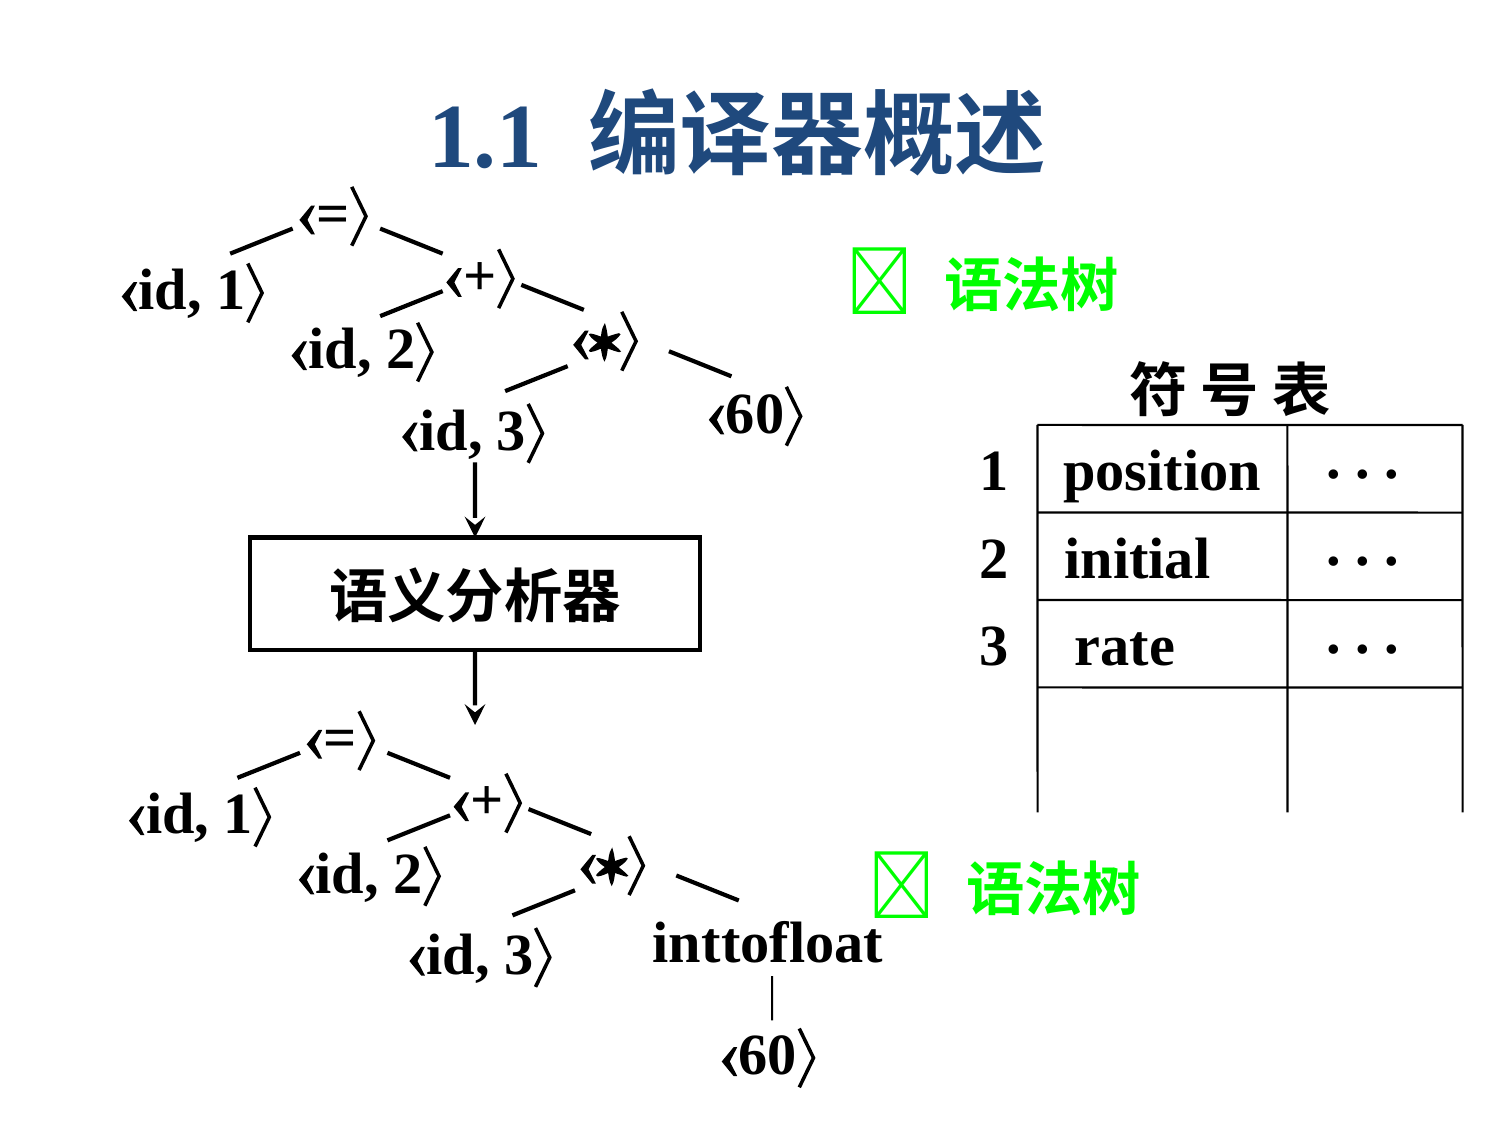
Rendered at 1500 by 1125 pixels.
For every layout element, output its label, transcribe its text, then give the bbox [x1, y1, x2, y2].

text_box 1.1 编译器概述 [99, 37, 1375, 225]
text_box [129, 178, 906, 1084]
text_box  语法树 [909, 834, 1156, 935]
text_box  语法树 [909, 230, 1134, 331]
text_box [937, 337, 1463, 813]
